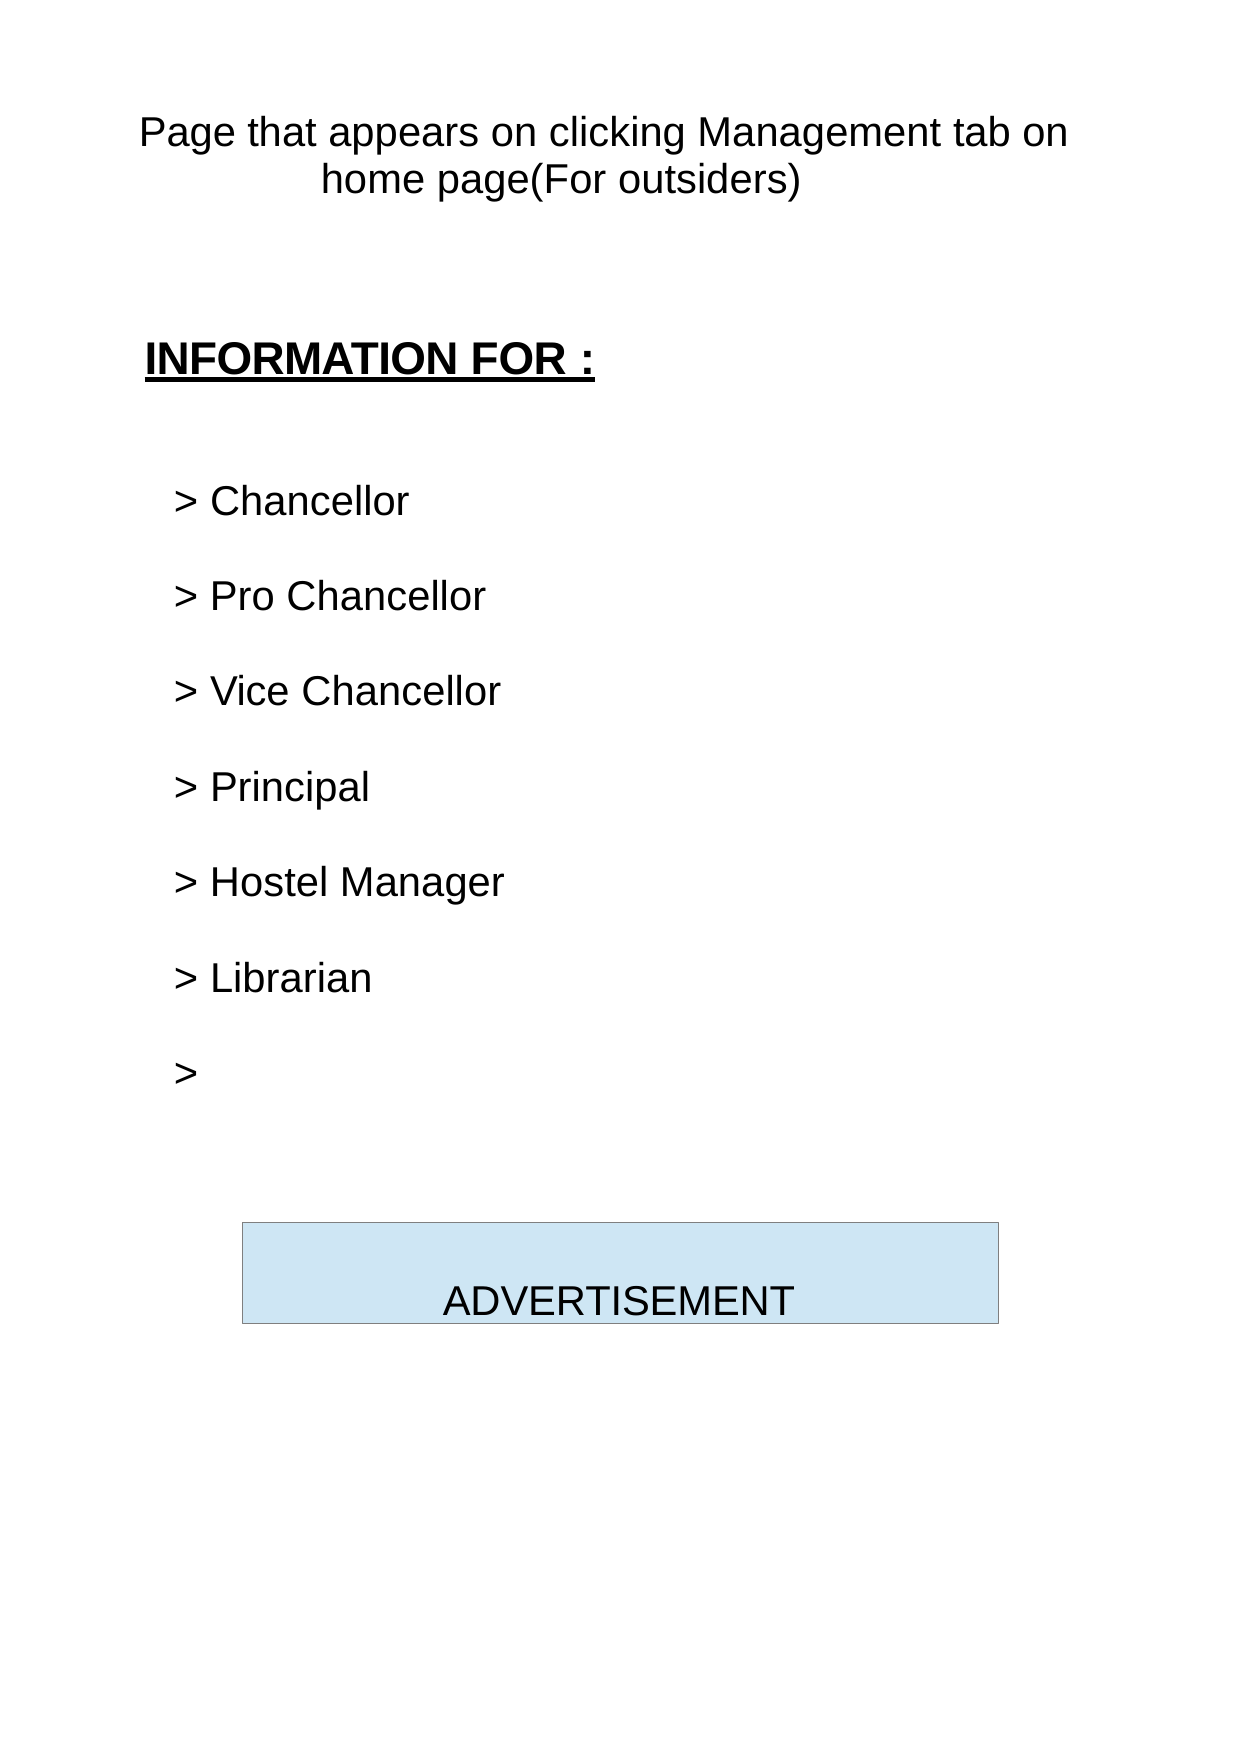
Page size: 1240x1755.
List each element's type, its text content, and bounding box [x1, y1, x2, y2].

text_box INFORMATION FOR : > Chancellor > Pro Chancellor > Vice Chancellor > Principal > Hostel Manager > Librarian > [142, 326, 603, 1096]
text_box Page that appears on clicking Management tab on home page(For outsiders) [136, 101, 1071, 202]
text_box ADVERTISEMENT [242, 1222, 998, 1324]
